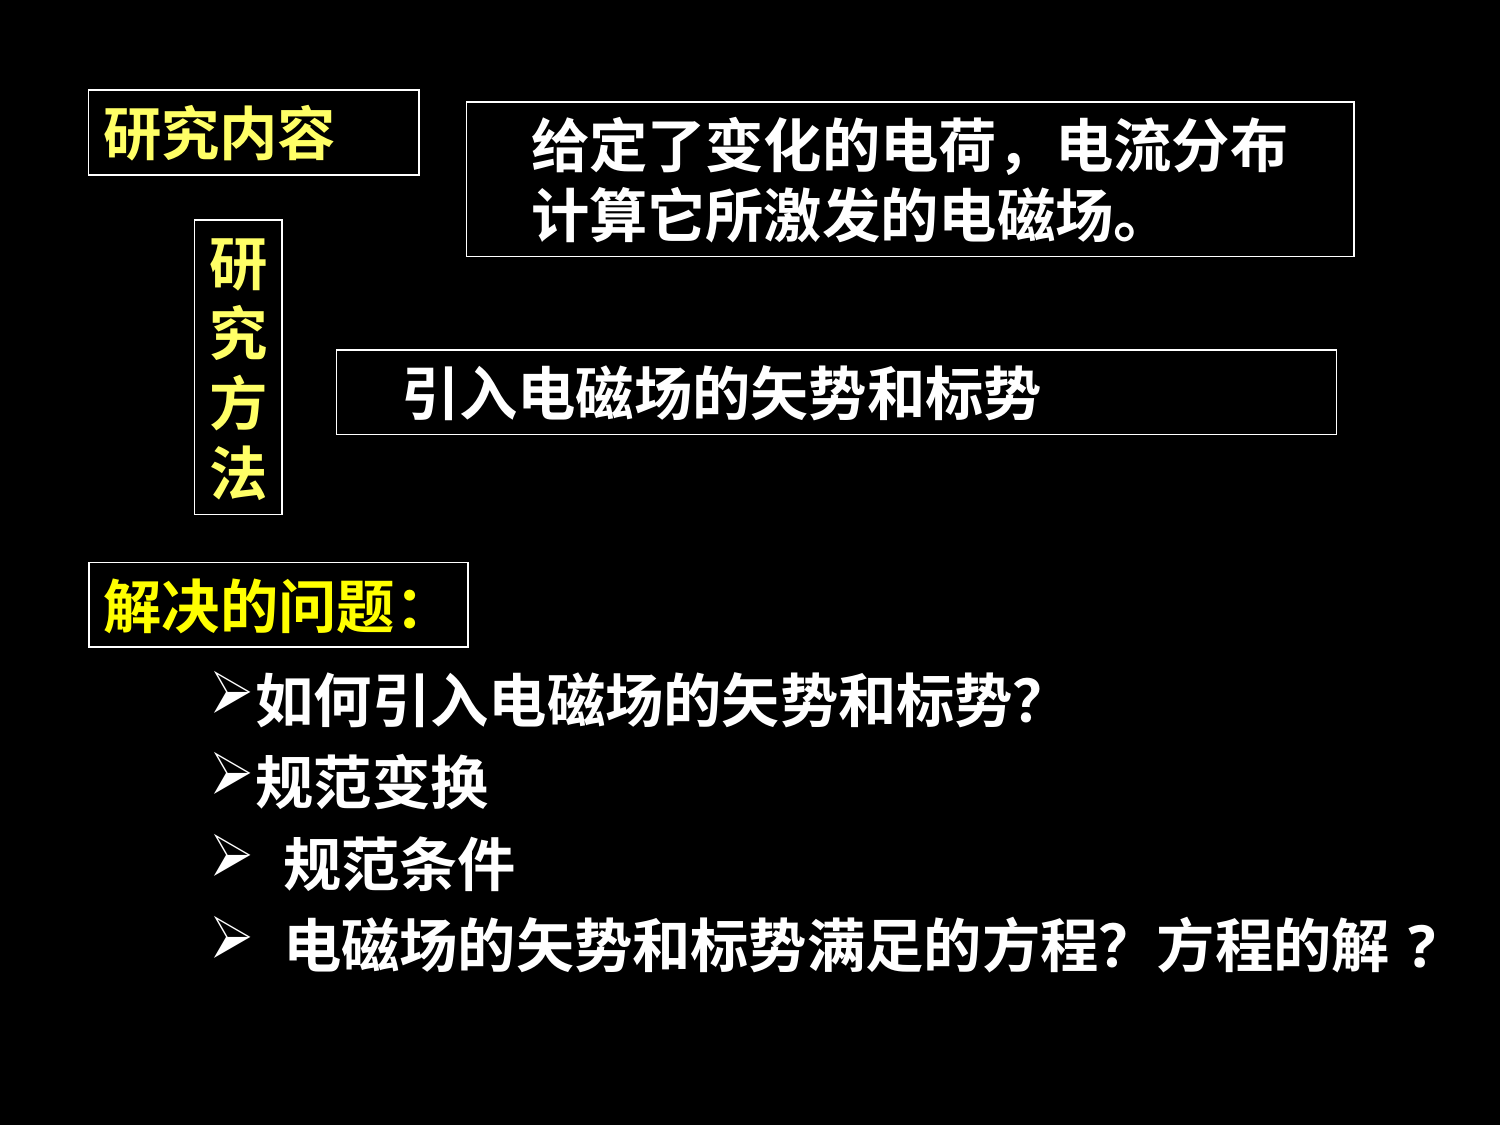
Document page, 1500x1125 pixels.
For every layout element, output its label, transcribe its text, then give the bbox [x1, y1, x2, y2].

text_box 给定了变化的电荷，电流分布 计算它所激发的电磁场。 [466, 101, 1354, 257]
text_box 研究内容 [88, 90, 420, 175]
text_box 如何引入电磁场的矢势和标势？ 规范变换 规范条件 电磁场的矢势和标势满足的方程？方程的解? [194, 656, 1471, 1059]
text_box 研究方法 [194, 219, 283, 515]
text_box 引入电磁场的矢势和标势 [336, 350, 1337, 435]
text_box 解决的问题： [88, 562, 469, 648]
